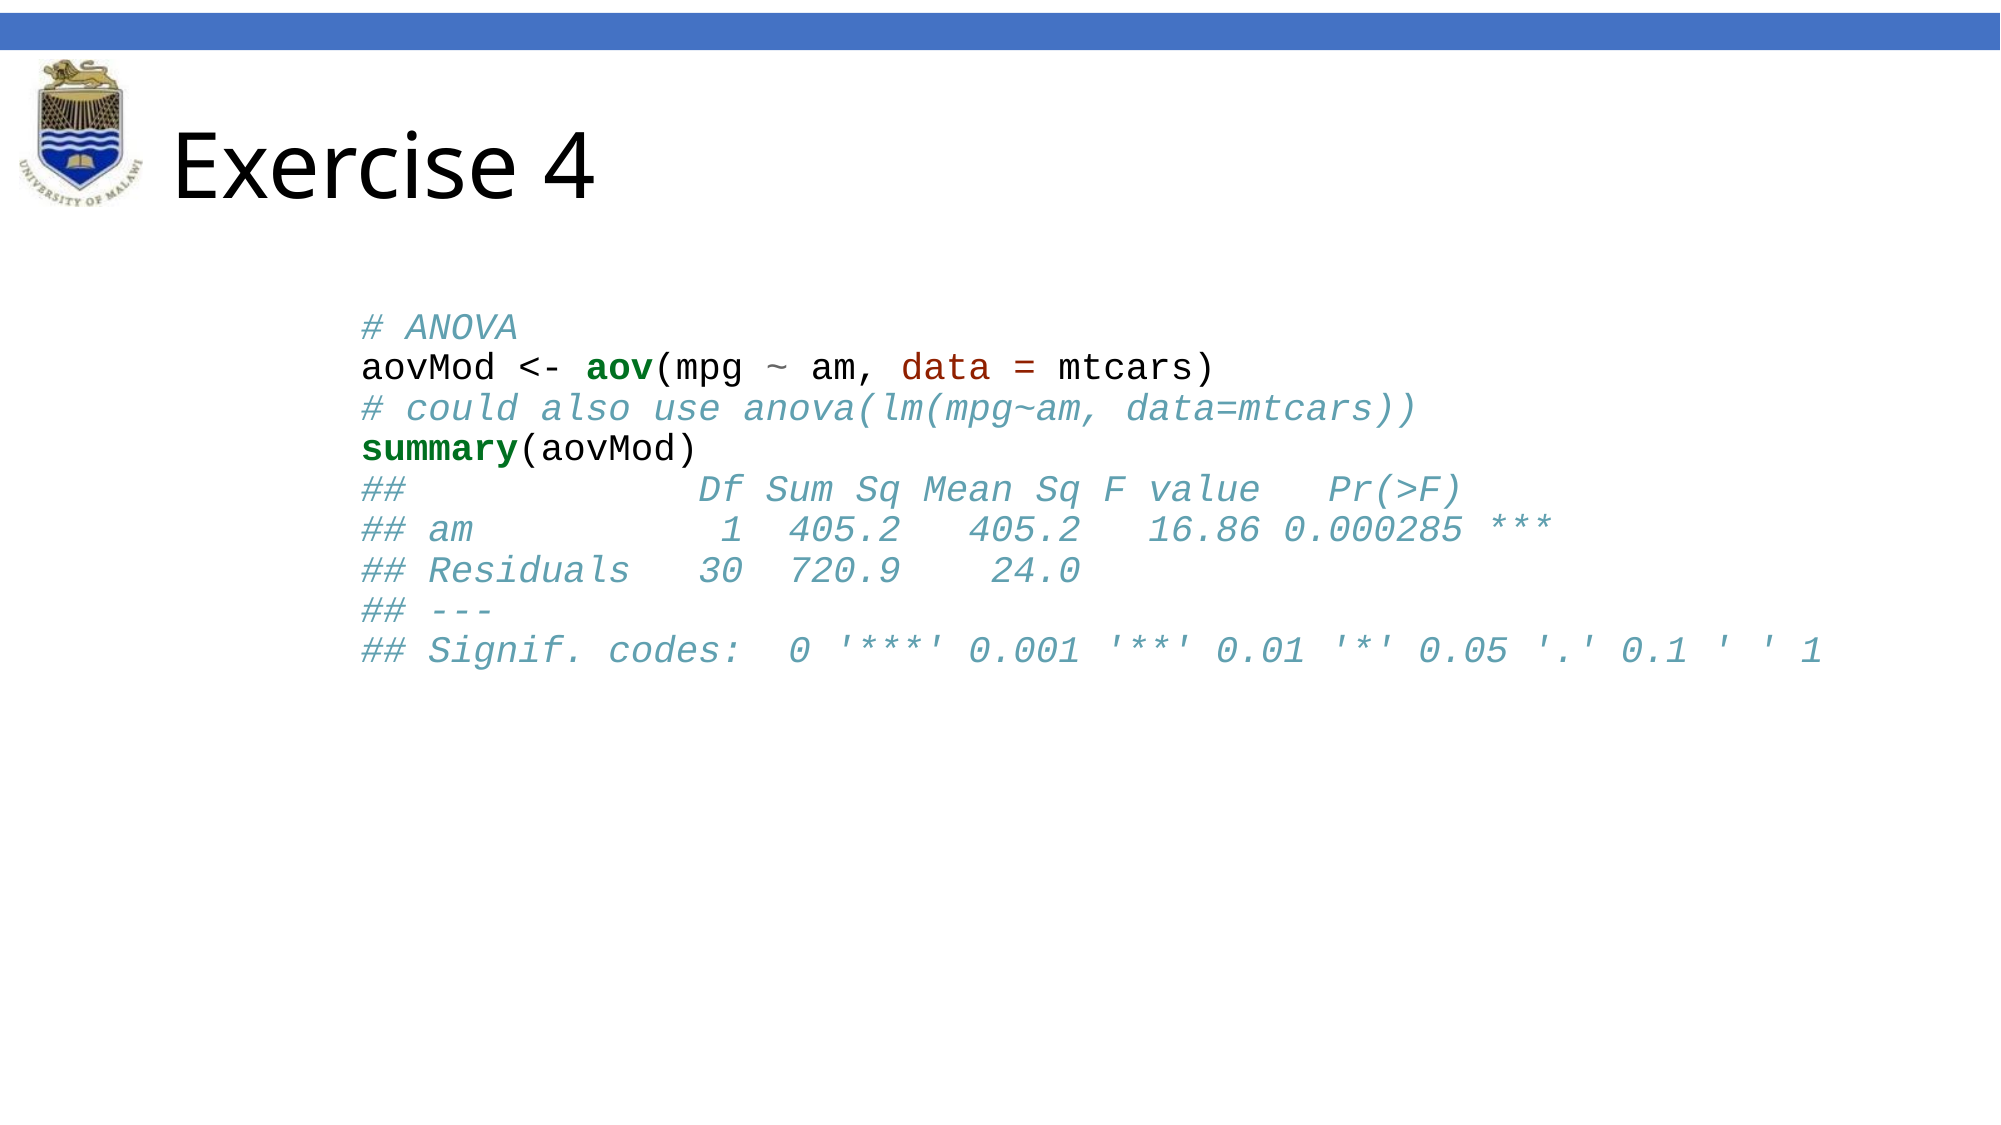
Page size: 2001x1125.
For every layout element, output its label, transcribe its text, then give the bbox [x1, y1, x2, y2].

picture [19, 59, 143, 207]
title Exercise 4 [155, 59, 1851, 278]
list # ANOVA aovMod <- aov(mpg ~ am, data = mtcars) # could also use anova(lm(mpg~am, data=mtcars)) summary(aovMod) ## Df Sum Sq Mean Sq F value Pr(>F) ## am 1 405.2 405.2 16.86 0.000285 *** ## Residuals 30 720.9 24.0 ## --- ## Signif. codes: 0 '***' 0.001 '**' 0.01 '*' 0.05 '.' 0.1 ' ' 1 [137, 299, 1863, 1066]
